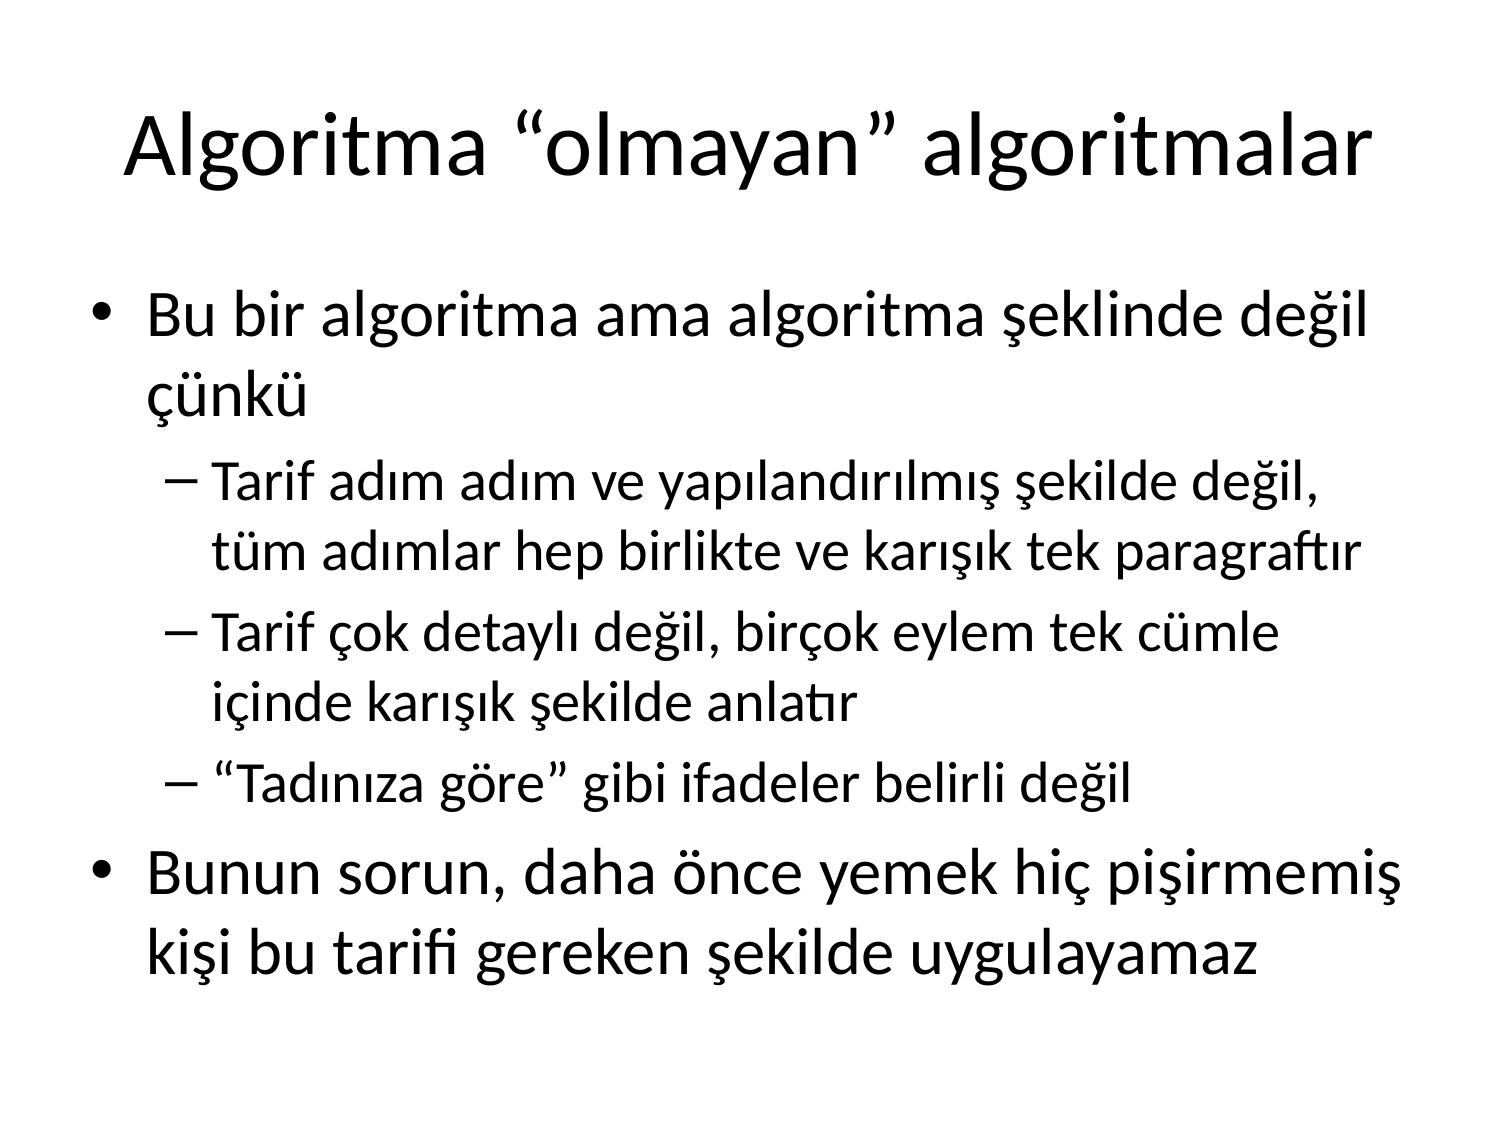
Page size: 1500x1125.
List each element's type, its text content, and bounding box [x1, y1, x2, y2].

list Bu bir algoritma ama algoritma şeklinde değil çünkü Tarif adım adım ve yapılandırılmış şekilde değil, tüm adımlar hep birlikte ve karışık tek paragraftır Tarif çok detaylı değil, birçok eylem tek cümle içinde karışık şekilde anlatır “Tadınıza göre” gibi ifadeler belirli değil Bunun sorun, daha önce yemek hiç pişirmemiş kişi bu tarifi gereken şekilde uygulayamaz [74, 262, 1426, 1006]
title Algoritma “olmayan” algoritmalar [74, 44, 1426, 233]
